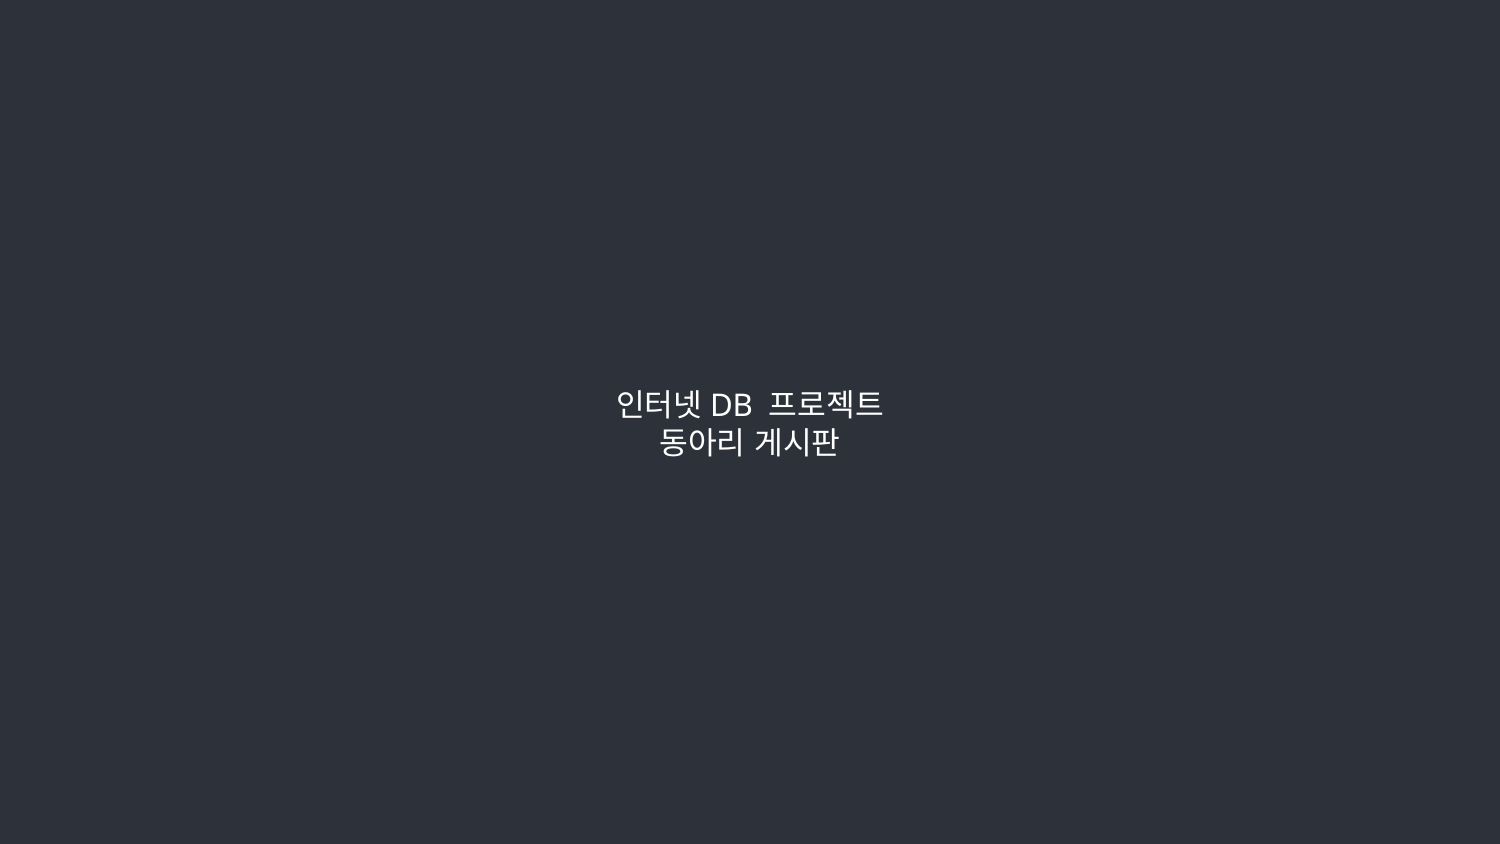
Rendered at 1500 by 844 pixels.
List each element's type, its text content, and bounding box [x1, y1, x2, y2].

text_box 인터넷DB 프로젝트 동아리 게시판 [501, 378, 999, 468]
